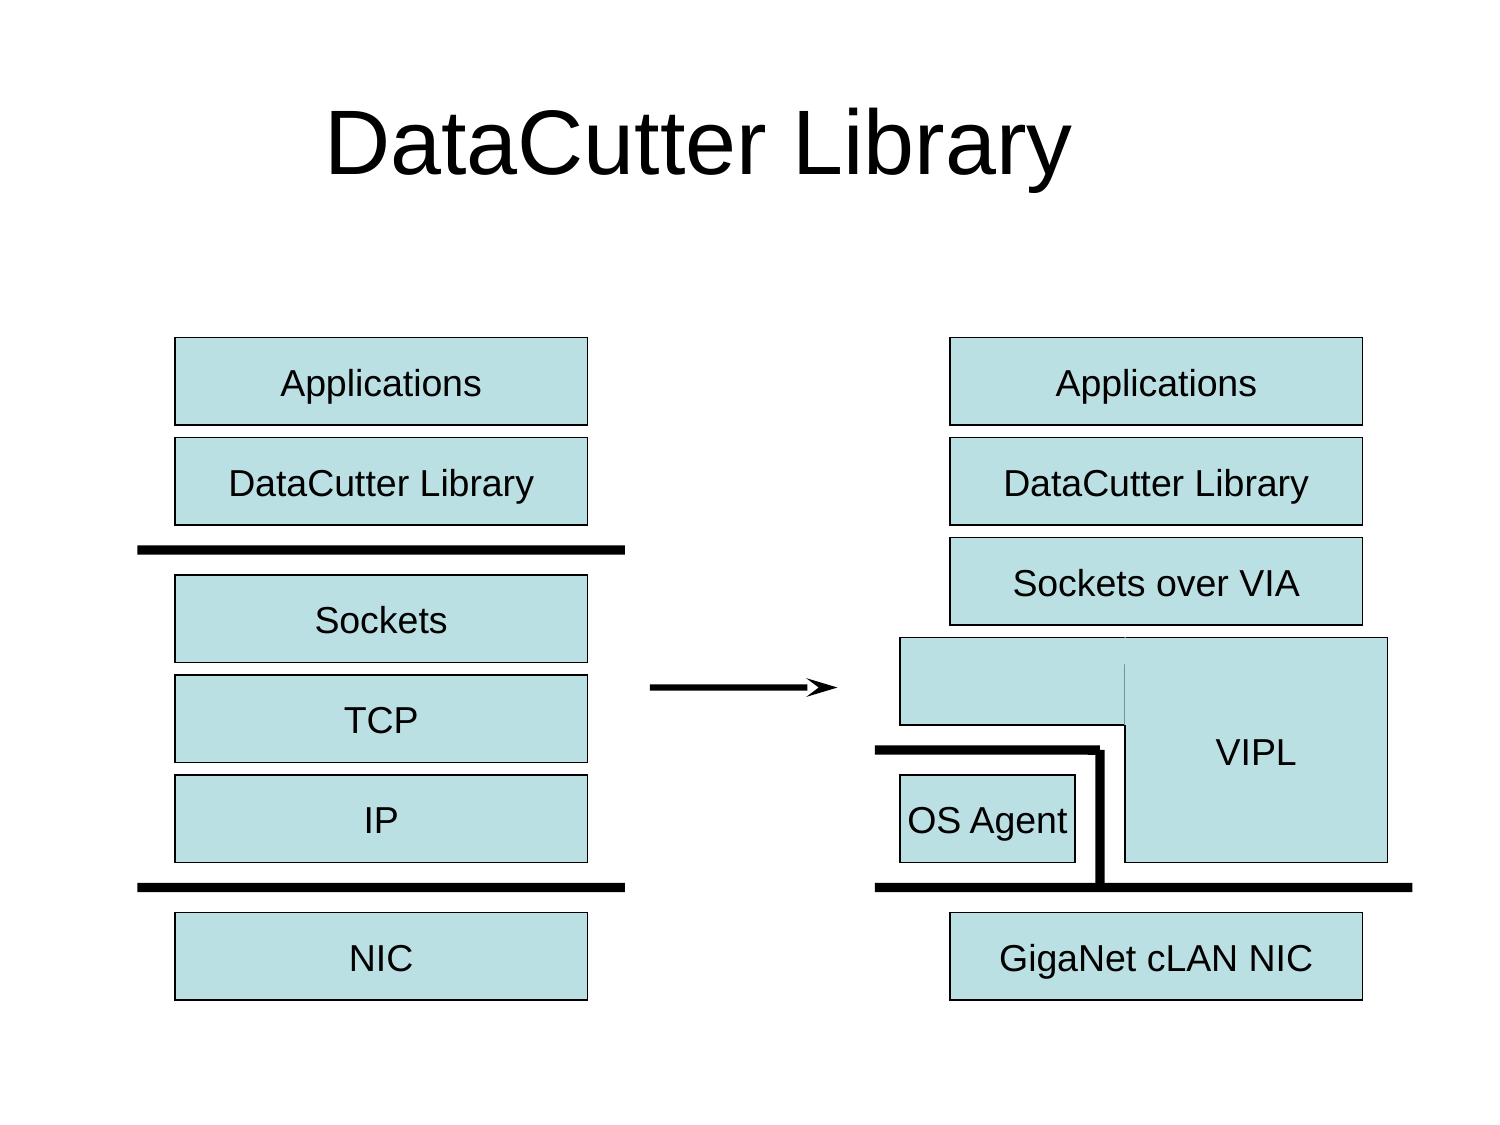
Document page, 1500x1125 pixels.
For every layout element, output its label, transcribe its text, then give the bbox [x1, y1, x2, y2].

text_box Sockets [174, 574, 588, 663]
text_box Applications [174, 337, 588, 425]
text_box GigaNet cLAN NIC [950, 912, 1363, 1000]
text_box TCP [174, 674, 588, 763]
text_box Sockets over VIA [950, 537, 1363, 625]
title DataCutter Library [135, 50, 1263, 225]
text_box [816, 681, 838, 694]
text_box DataCutter Library [174, 437, 588, 525]
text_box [899, 637, 1388, 863]
text_box IP [174, 774, 588, 863]
text_box NIC [174, 912, 588, 1000]
text_box Applications [950, 337, 1363, 425]
text_box DataCutter Library [950, 437, 1363, 525]
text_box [874, 749, 1101, 888]
